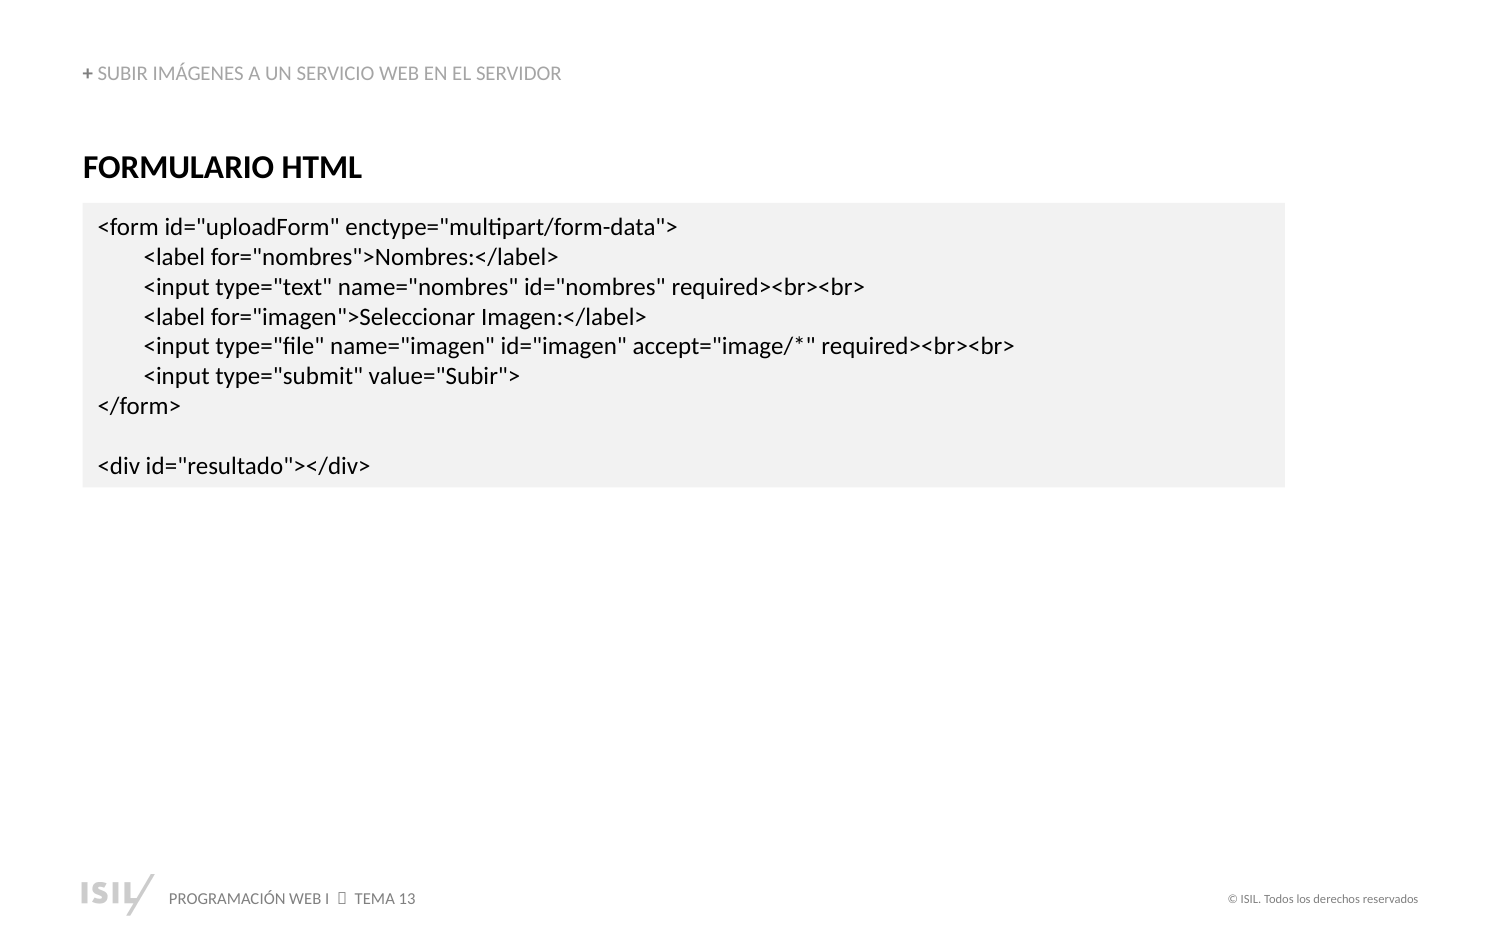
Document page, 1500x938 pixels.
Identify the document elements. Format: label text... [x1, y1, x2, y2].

text_box + SUBIR IMÁGENES A UN SERVICIO WEB EN EL SERVIDOR [82, 62, 580, 85]
text_box <form id="uploadForm" enctype="multipart/form-data"> <label for="nombres">Nombres:</label> <input type="text" name="nombres" id="nombres" required><br><br> <label for="imagen">Seleccionar Imagen:</label> <input type="file" name="imagen" id="imagen" accept="image/*" required><br><br> <input type="submit" value="Subir"> </form> <div id="resultado"></div> [82, 202, 1285, 488]
text_box FORMULARIO HTML [83, 150, 1315, 187]
